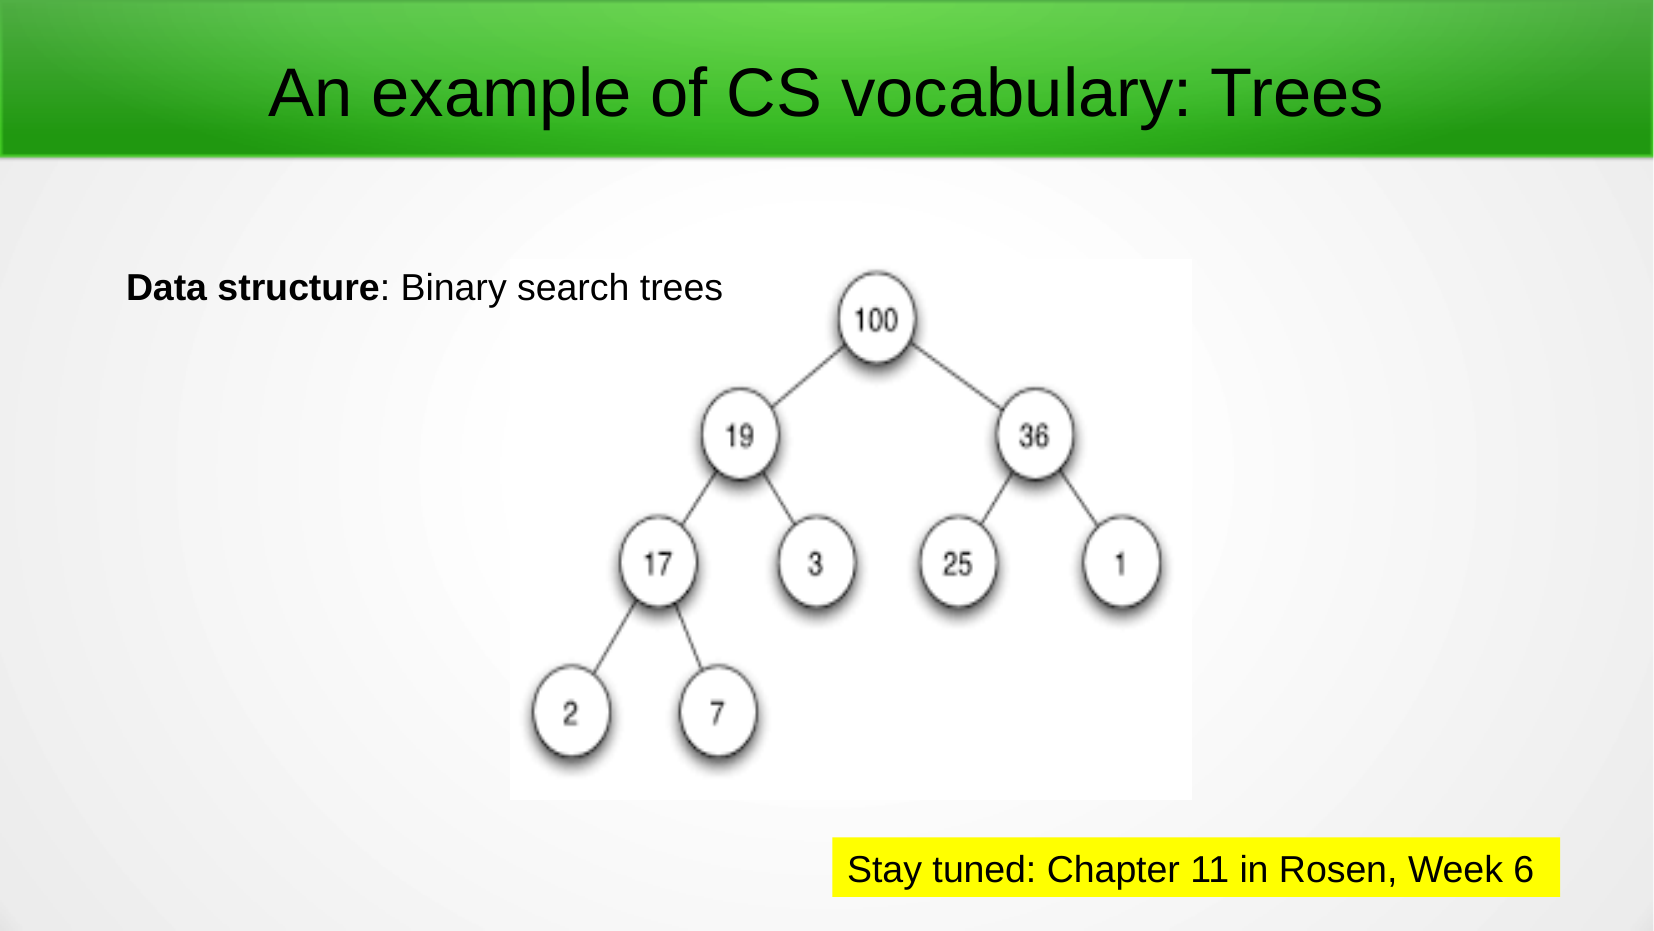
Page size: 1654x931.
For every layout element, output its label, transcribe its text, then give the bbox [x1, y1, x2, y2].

picture [0, 0, 1654, 931]
text_box Stay tuned: Chapter 11 in Rosen, Week 6 [832, 837, 1561, 897]
text_box Data structure: Binary search trees [111, 255, 739, 315]
text_box An example of CS vocabulary: Trees [82, 35, 1571, 142]
